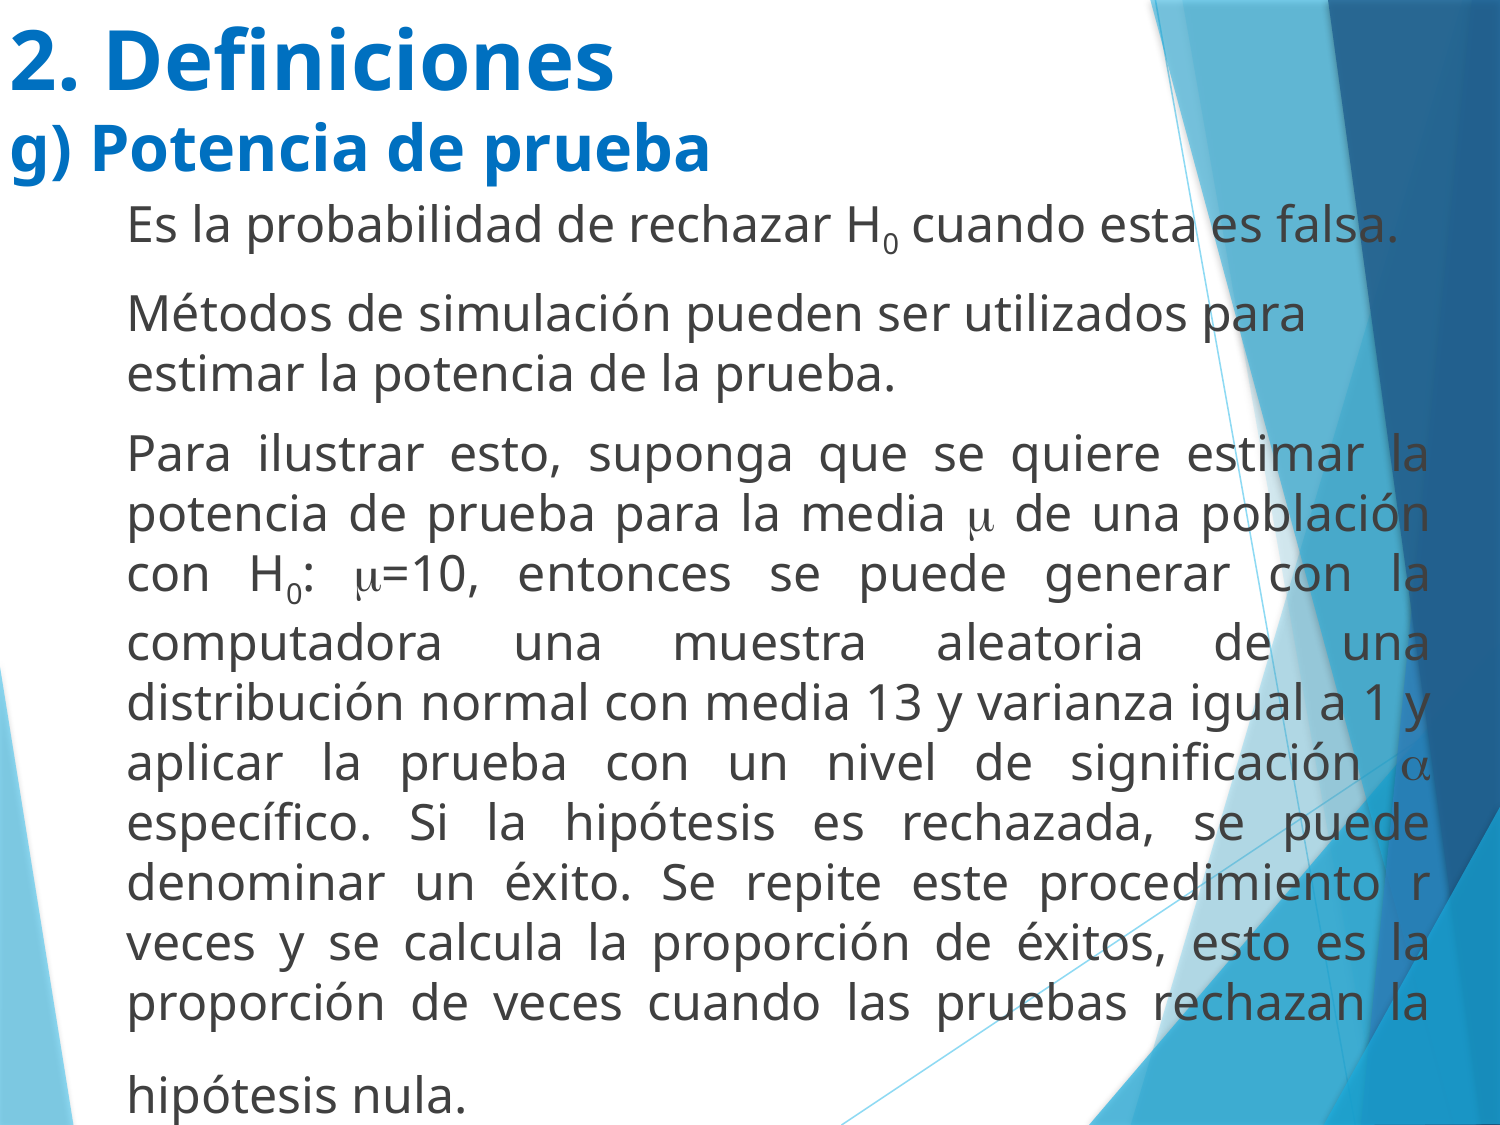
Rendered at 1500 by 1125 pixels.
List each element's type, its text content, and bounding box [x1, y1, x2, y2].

list Es la probabilidad de rechazar H0 cuando esta es falsa. Métodos de simulación pueden ser utilizados para estimar la potencia de la prueba. Para ilustrar esto, suponga que se quiere estimar la potencia de prueba para la media  de una población con H0: =10, entonces se puede generar con la computadora una muestra aleatoria de una distribución normal con media 13 y varianza igual a 1 y aplicar la prueba con un nivel de significación  específico. Si la hipótesis es rechazada, se puede denominar un éxito. Se repite este procedimiento r veces y se calcula la proporción de éxitos, esto es la proporción de veces cuando las pruebas rechazan la hipótesis nula. [111, 548, 1447, 1012]
list Es la probabilidad de rechazar H0 cuando esta es falsa. Métodos de simulación pueden ser utilizados para estimar la potencia de la prueba. Para ilustrar esto, suponga que se quiere estimar la potencia de prueba para la media  de una población con H0: =10, entonces se puede generar con la computadora una muestra aleatoria de una distribución normal con media 13 y varianza igual a 1 y aplicar la prueba con un nivel de significación  específico. Si la hipótesis es rechazada, se puede denominar un éxito. Se repite este procedimiento r veces y se calcula la proporción de éxitos, esto es la proporción de veces cuando las pruebas rechazan la hipótesis nula. [111, 513, 1447, 543]
title 2. Definiciones g) Potencia de prueba [0, 0, 1495, 196]
list Es la probabilidad de rechazar H0 cuando esta es falsa. Métodos de simulación pueden ser utilizados para estimar la potencia de la prueba. Para ilustrar esto, suponga que se quiere estimar la potencia de prueba para la media  de una población con H0: =10, entonces se puede generar con la computadora una muestra aleatoria de una distribución normal con media 13 y varianza igual a 1 y aplicar la prueba con un nivel de significación  específico. Si la hipótesis es rechazada, se puede denominar un éxito. Se repite este procedimiento r veces y se calcula la proporción de éxitos, esto es la proporción de veces cuando las pruebas rechazan la hipótesis nula. [111, 184, 1447, 512]
